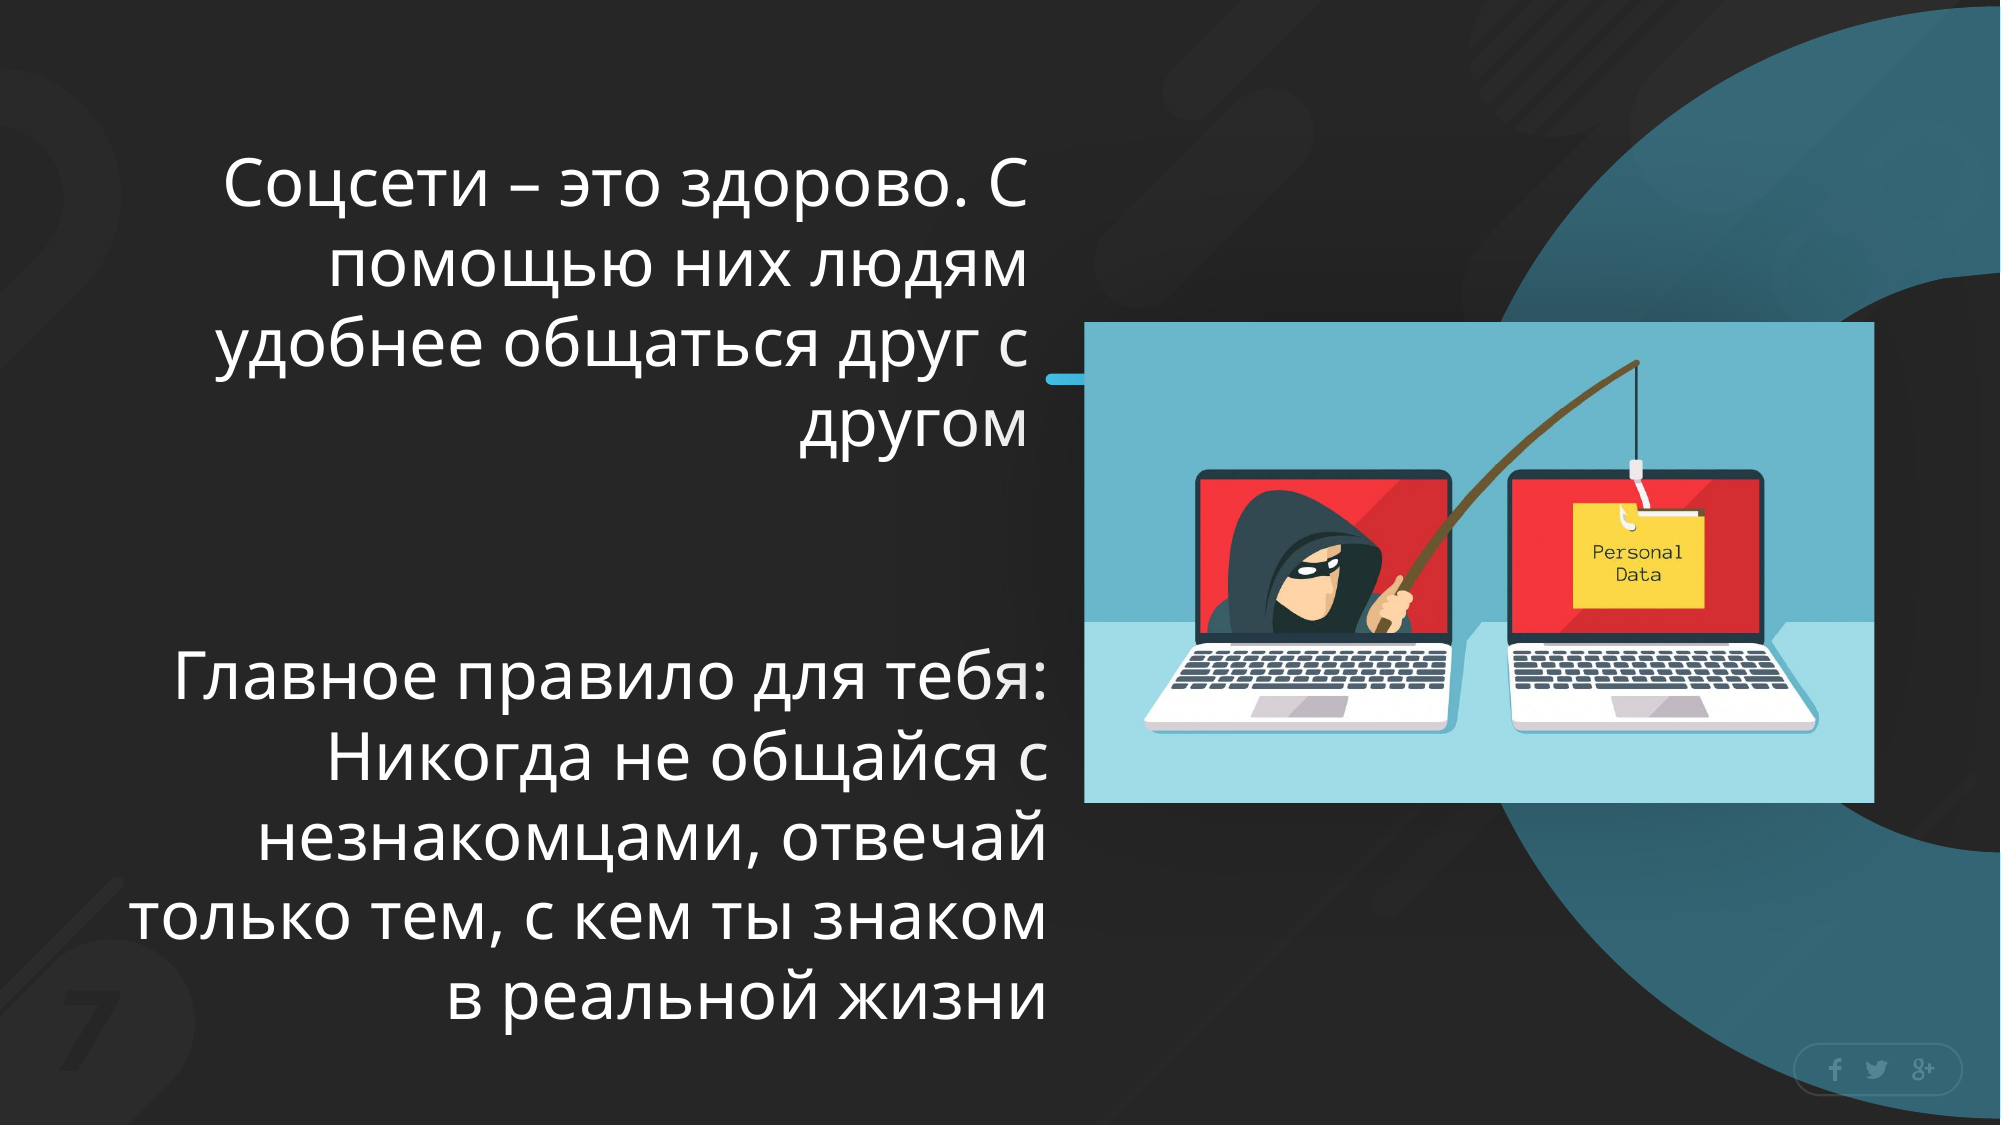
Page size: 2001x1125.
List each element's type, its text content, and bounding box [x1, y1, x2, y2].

text_box Соцсети – это здорово. С помощью них людям удобнее общаться друг с другом [84, 132, 1046, 468]
text_box Главное правило для тебя: Никогда не общайся с незнакомцами, отвечай только тем, с кем ты знаком в реальной жизни [103, 625, 1065, 1041]
picture [1084, 322, 1875, 803]
